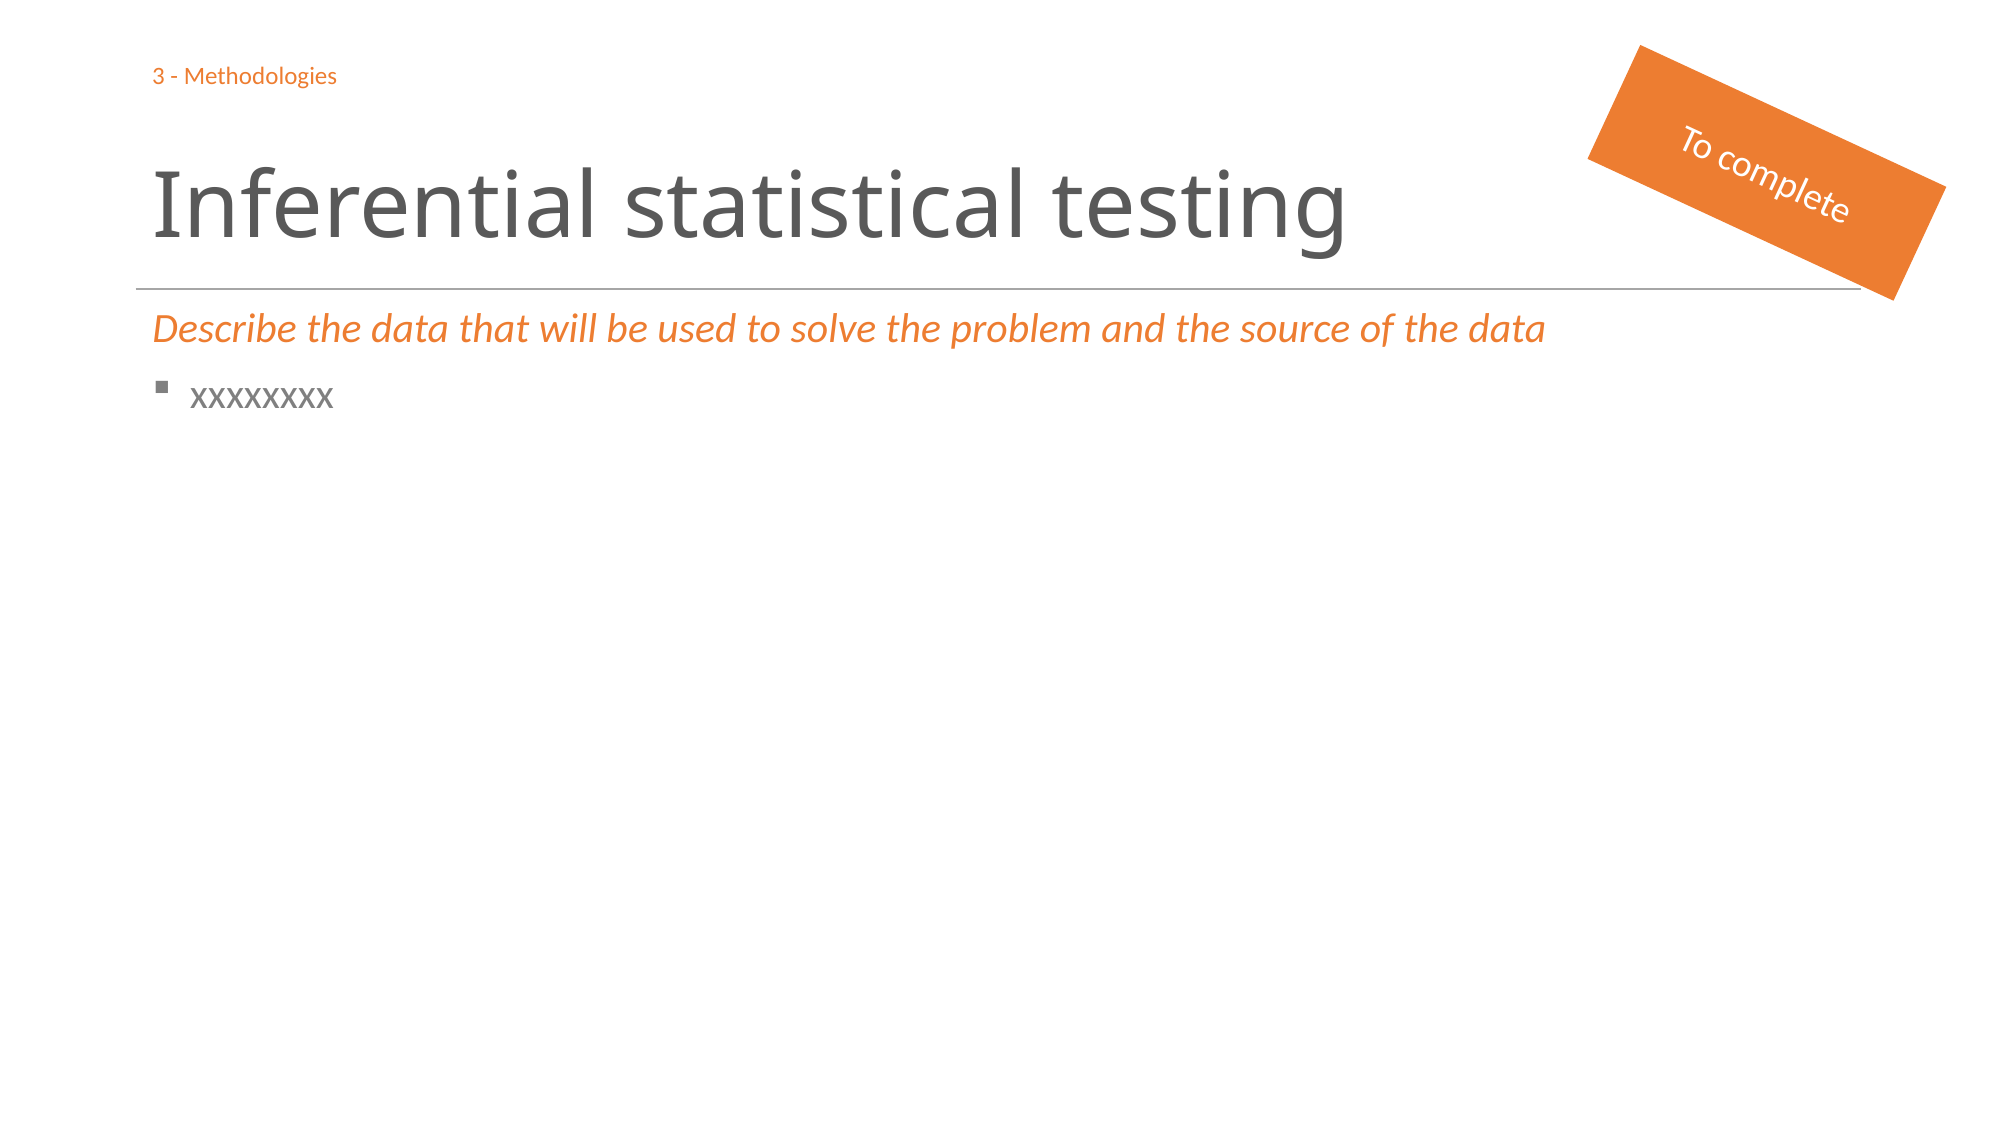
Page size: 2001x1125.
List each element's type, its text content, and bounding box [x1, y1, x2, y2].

text_box To complete [1587, 44, 1947, 301]
title Inferential statistical testing [137, 138, 1842, 278]
list Describe the data that will be used to solve the problem and the source of the data xxxxxxxx [137, 299, 1863, 1014]
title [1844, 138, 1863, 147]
text_box 3 - Methodologies [137, 52, 425, 97]
